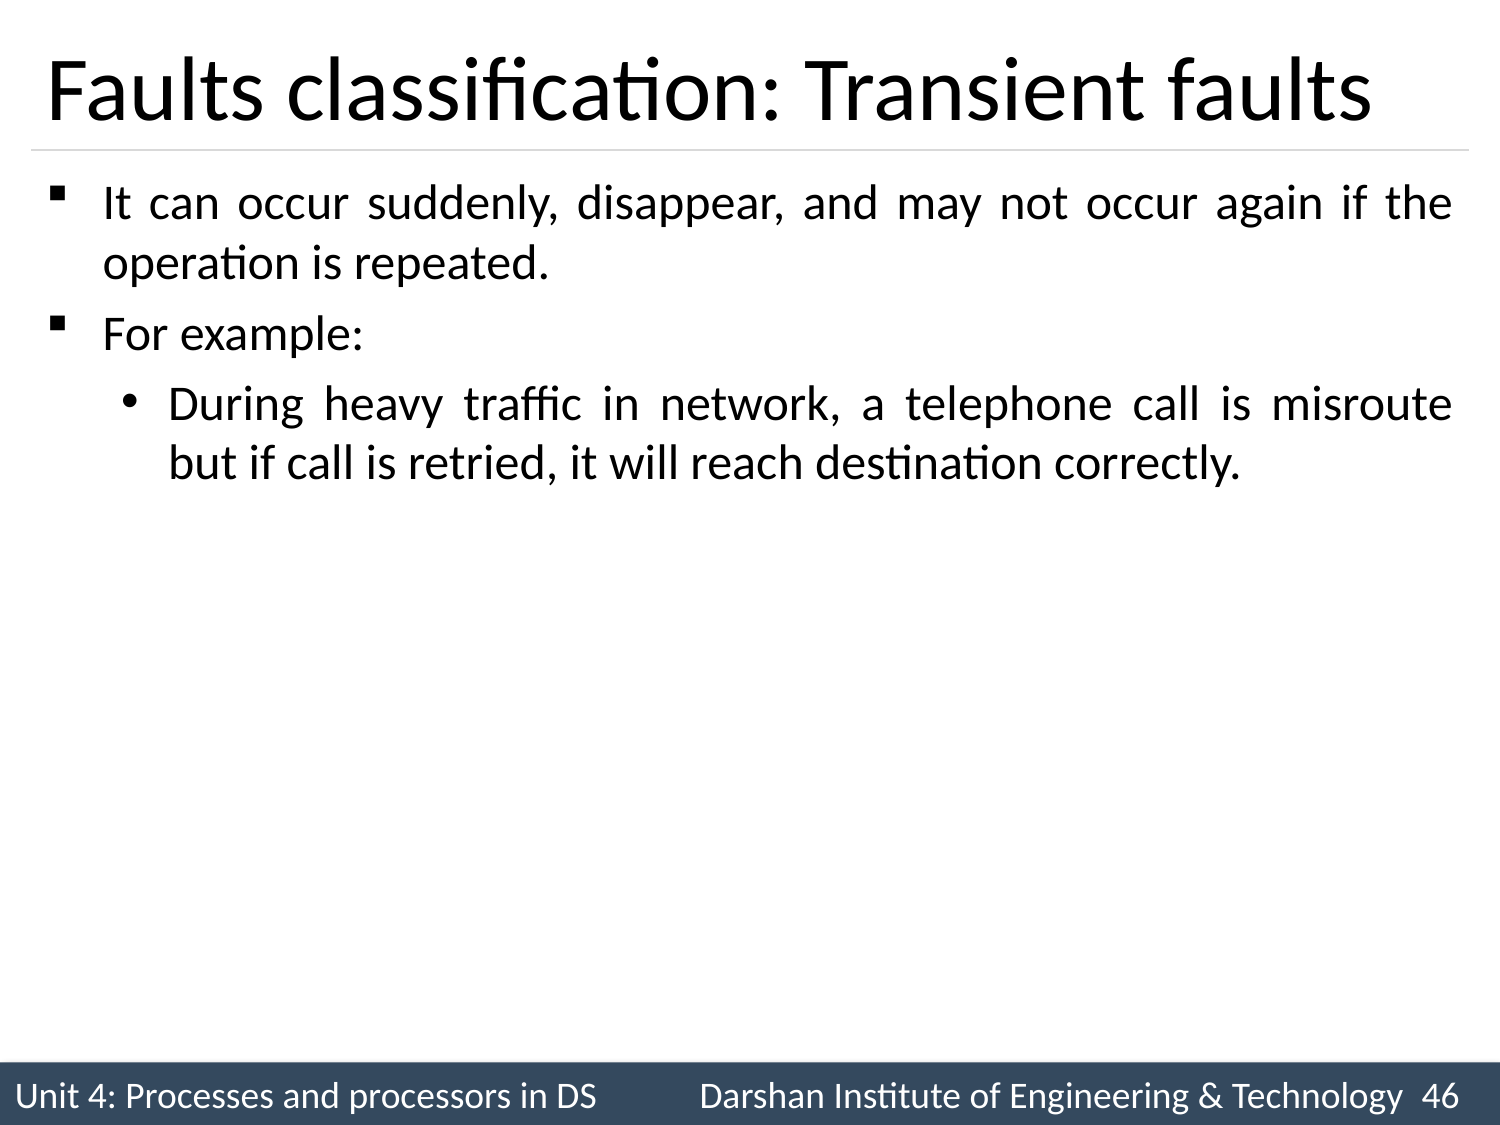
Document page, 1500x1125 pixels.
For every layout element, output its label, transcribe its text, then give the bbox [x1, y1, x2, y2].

title Faults classification: Transient faults [31, 17, 1469, 150]
list It can occur suddenly, disappear, and may not occur again if the operation is repeated. For example: During heavy traffic in network, a telephone call is misroute but if call is retried, it will reach destination correctly. [31, 162, 1469, 1038]
